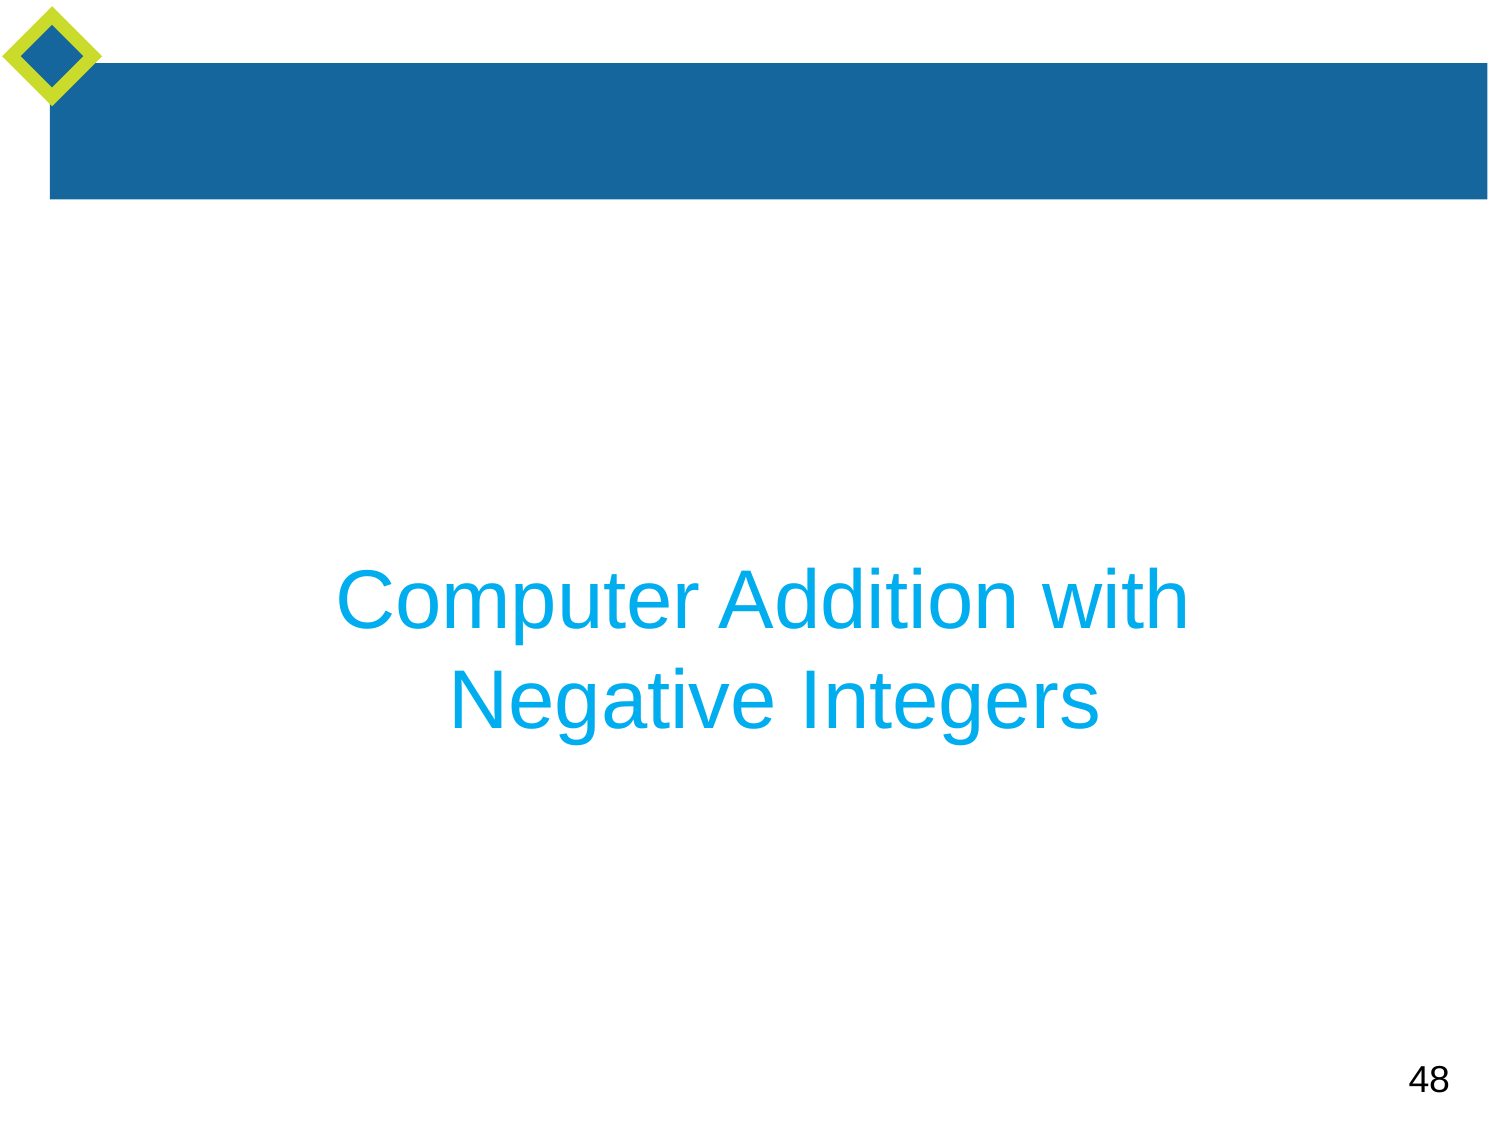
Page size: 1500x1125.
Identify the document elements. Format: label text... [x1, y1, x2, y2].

text_box Computer Addition with Negative Integers [137, 537, 1413, 688]
